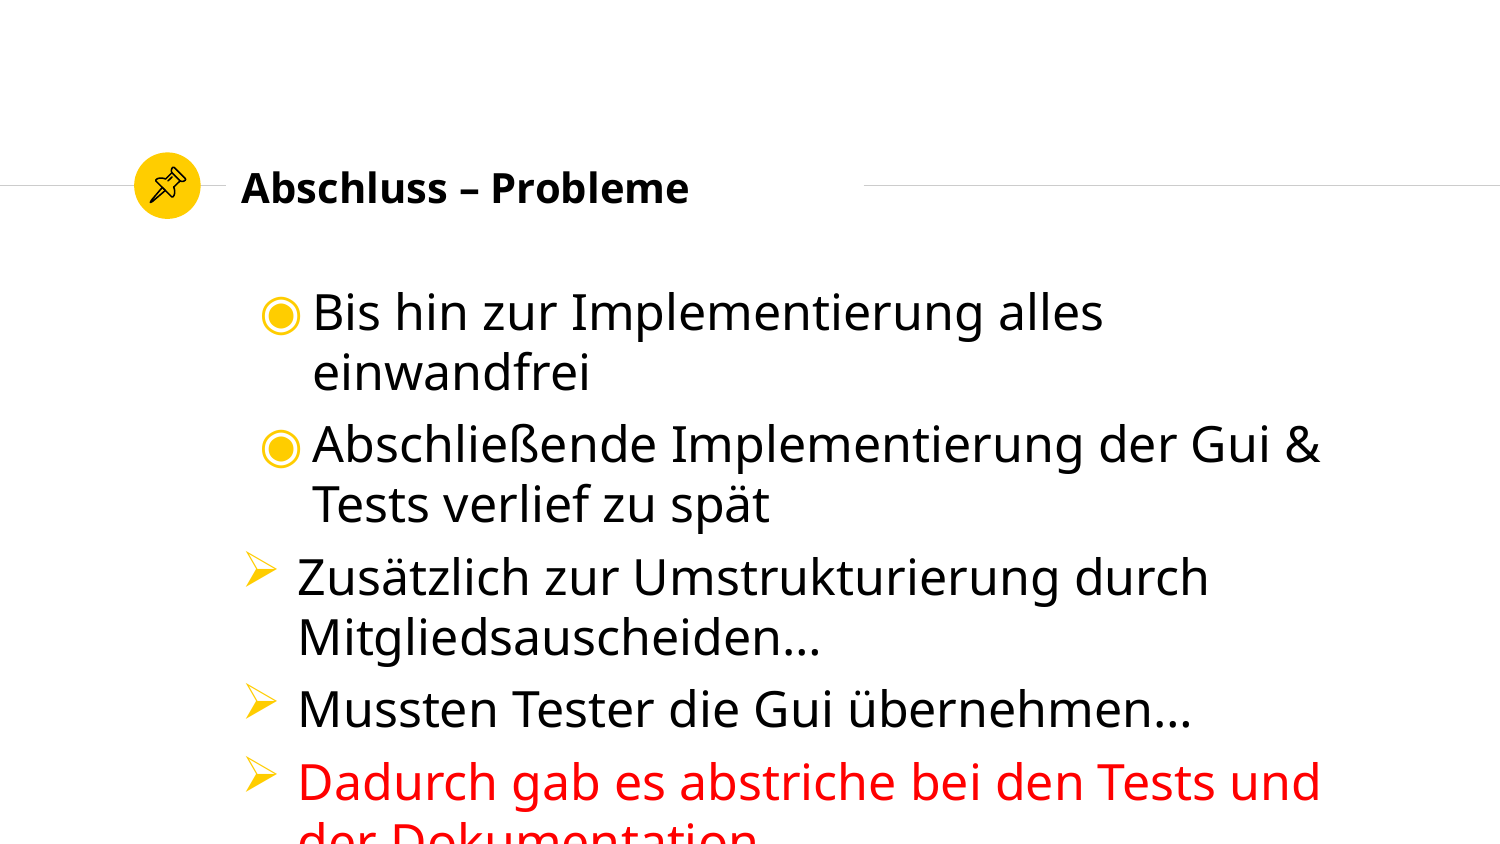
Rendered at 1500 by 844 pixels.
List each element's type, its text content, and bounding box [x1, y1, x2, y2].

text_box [150, 166, 186, 203]
list Bis hin zur Implementierung alles einwandfrei Abschließende Implementierung der Gui & Tests verlief zu spät Zusätzlich zur Umstrukturierung durch Mitgliedsauscheiden… Mussten Tester die Gui übernehmen… Dadurch gab es abstriche bei den Tests und der Dokumentation [226, 265, 1344, 776]
title Abschluss – Probleme [226, 151, 863, 223]
